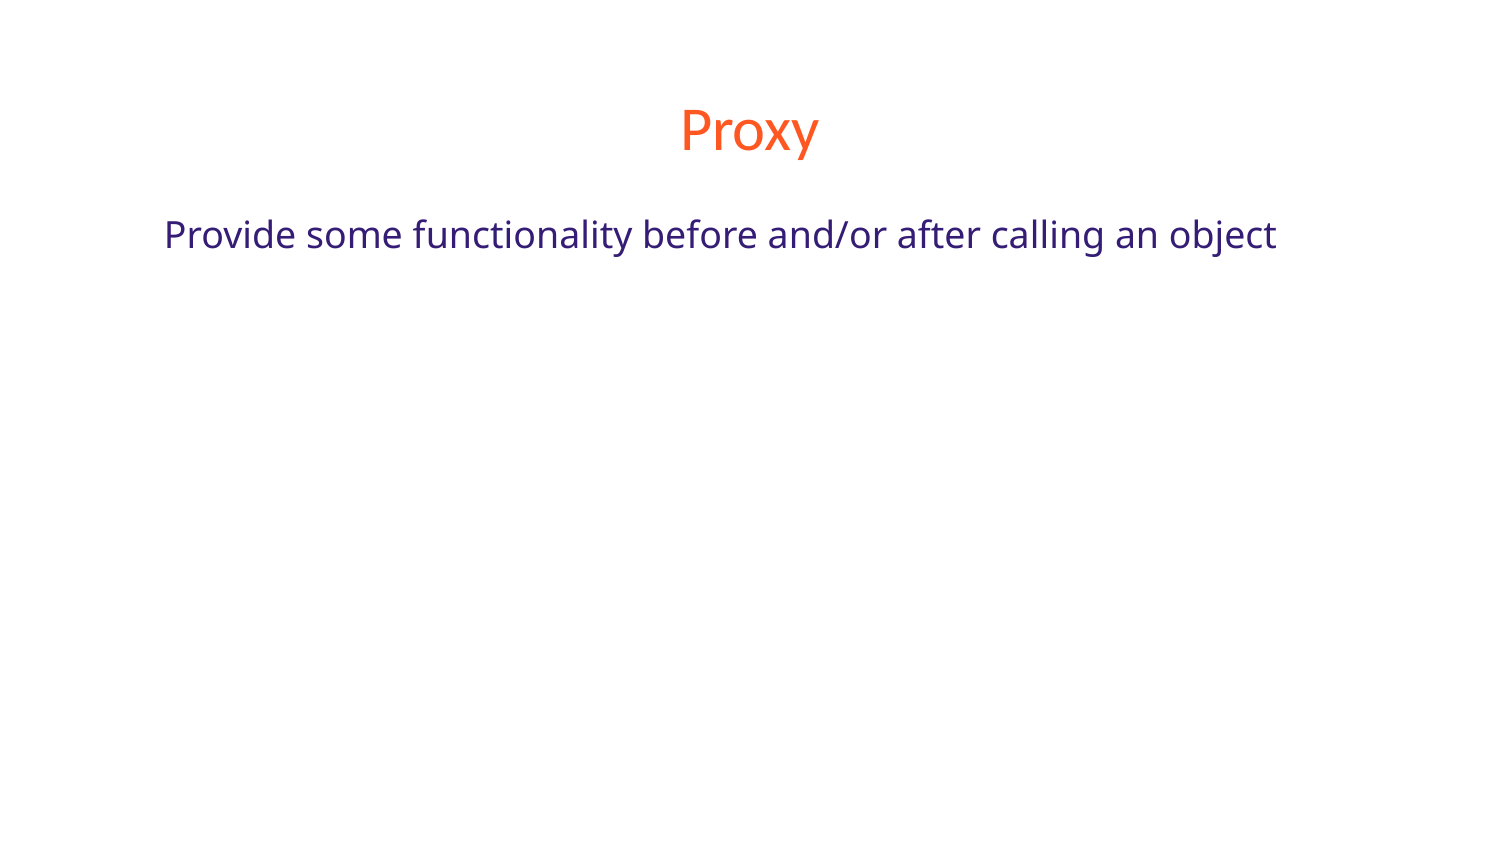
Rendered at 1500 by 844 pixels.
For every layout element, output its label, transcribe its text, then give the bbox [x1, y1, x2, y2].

title Proxy [51, 72, 1449, 167]
list Provide some functionality before and/or after calling an object [148, 189, 1366, 750]
